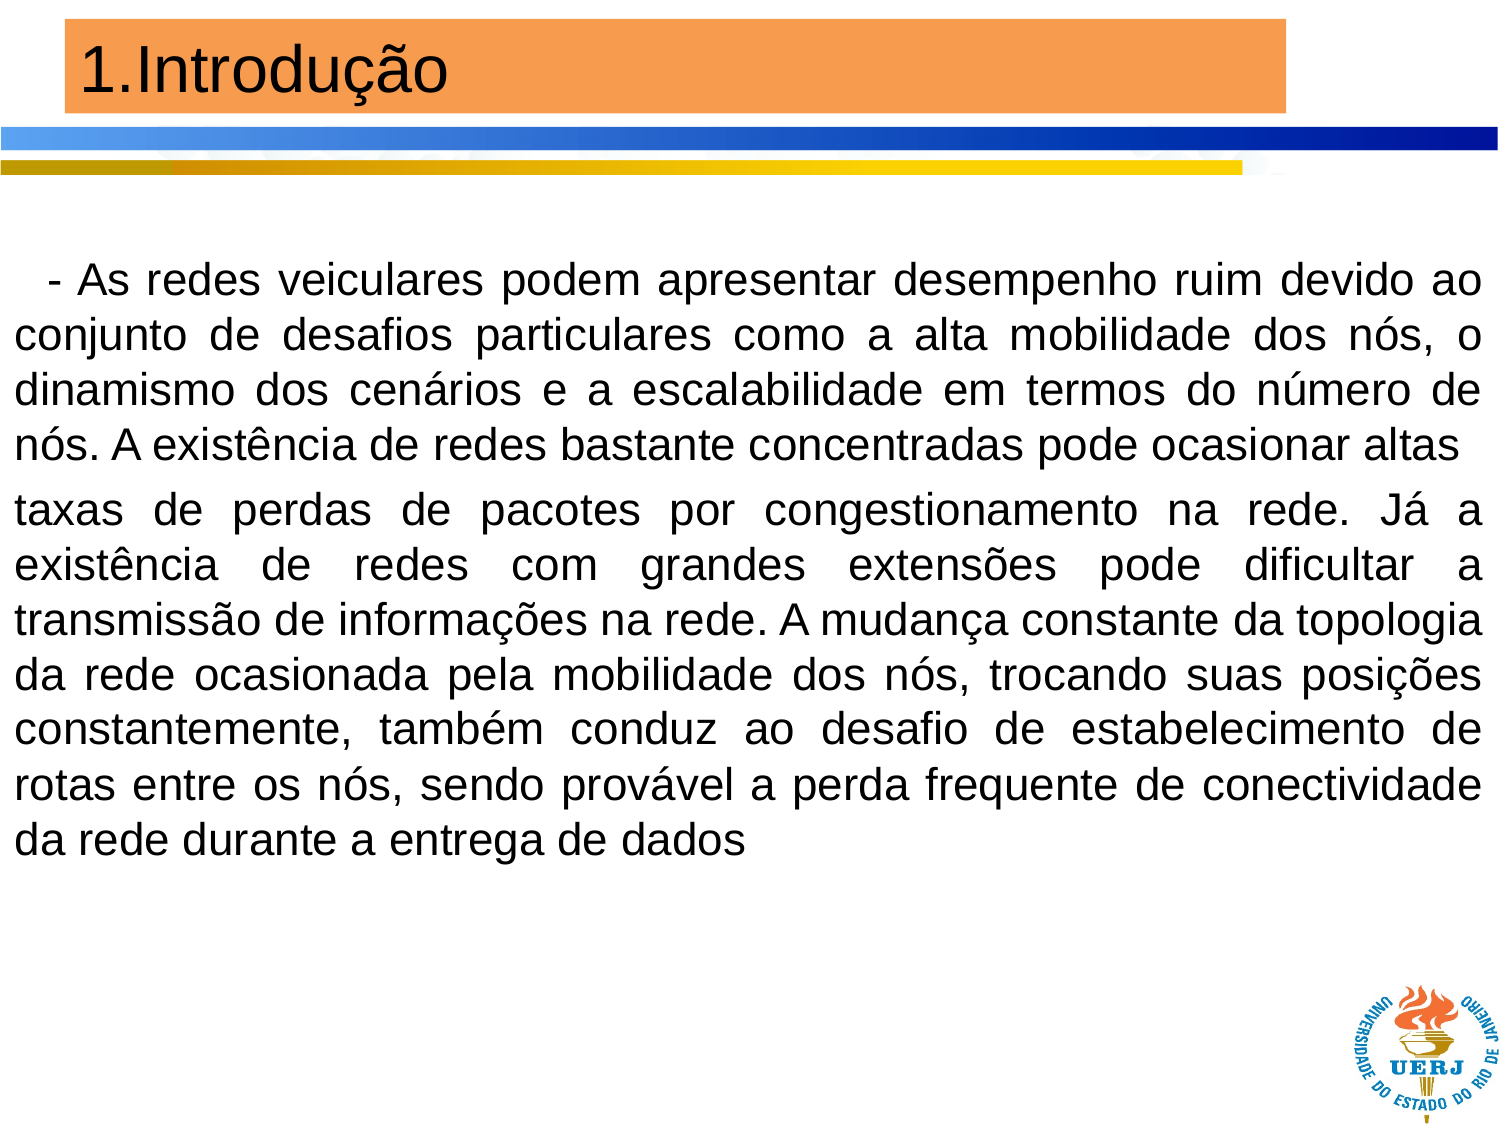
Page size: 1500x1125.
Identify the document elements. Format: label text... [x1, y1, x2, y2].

picture [0, 125, 1500, 175]
text_box 1.Introdução [64, 18, 1287, 114]
picture [1354, 982, 1499, 1125]
text_box - As redes veiculares podem apresentar desempenho ruim devido ao conjunto de desafios particulares como a alta mobilidade dos nós, o dinamismo dos cenários e a escalabilidade em termos do número de nós. A existência de redes bastante concentradas pode ocasionar altas taxas de perdas de pacotes por congestionamento na rede. Já a existência de redes com grandes extensões pode dificultar a transmissão de informações na rede. A mudança constante da topologia da rede ocasionada pela mobilidade dos nós, trocando suas posições constantemente, também conduz ao desafio de estabelecimento de rotas entre os nós, sendo provável a perda frequente de conectividade da rede durante a entrega de dados [0, 177, 1499, 1125]
